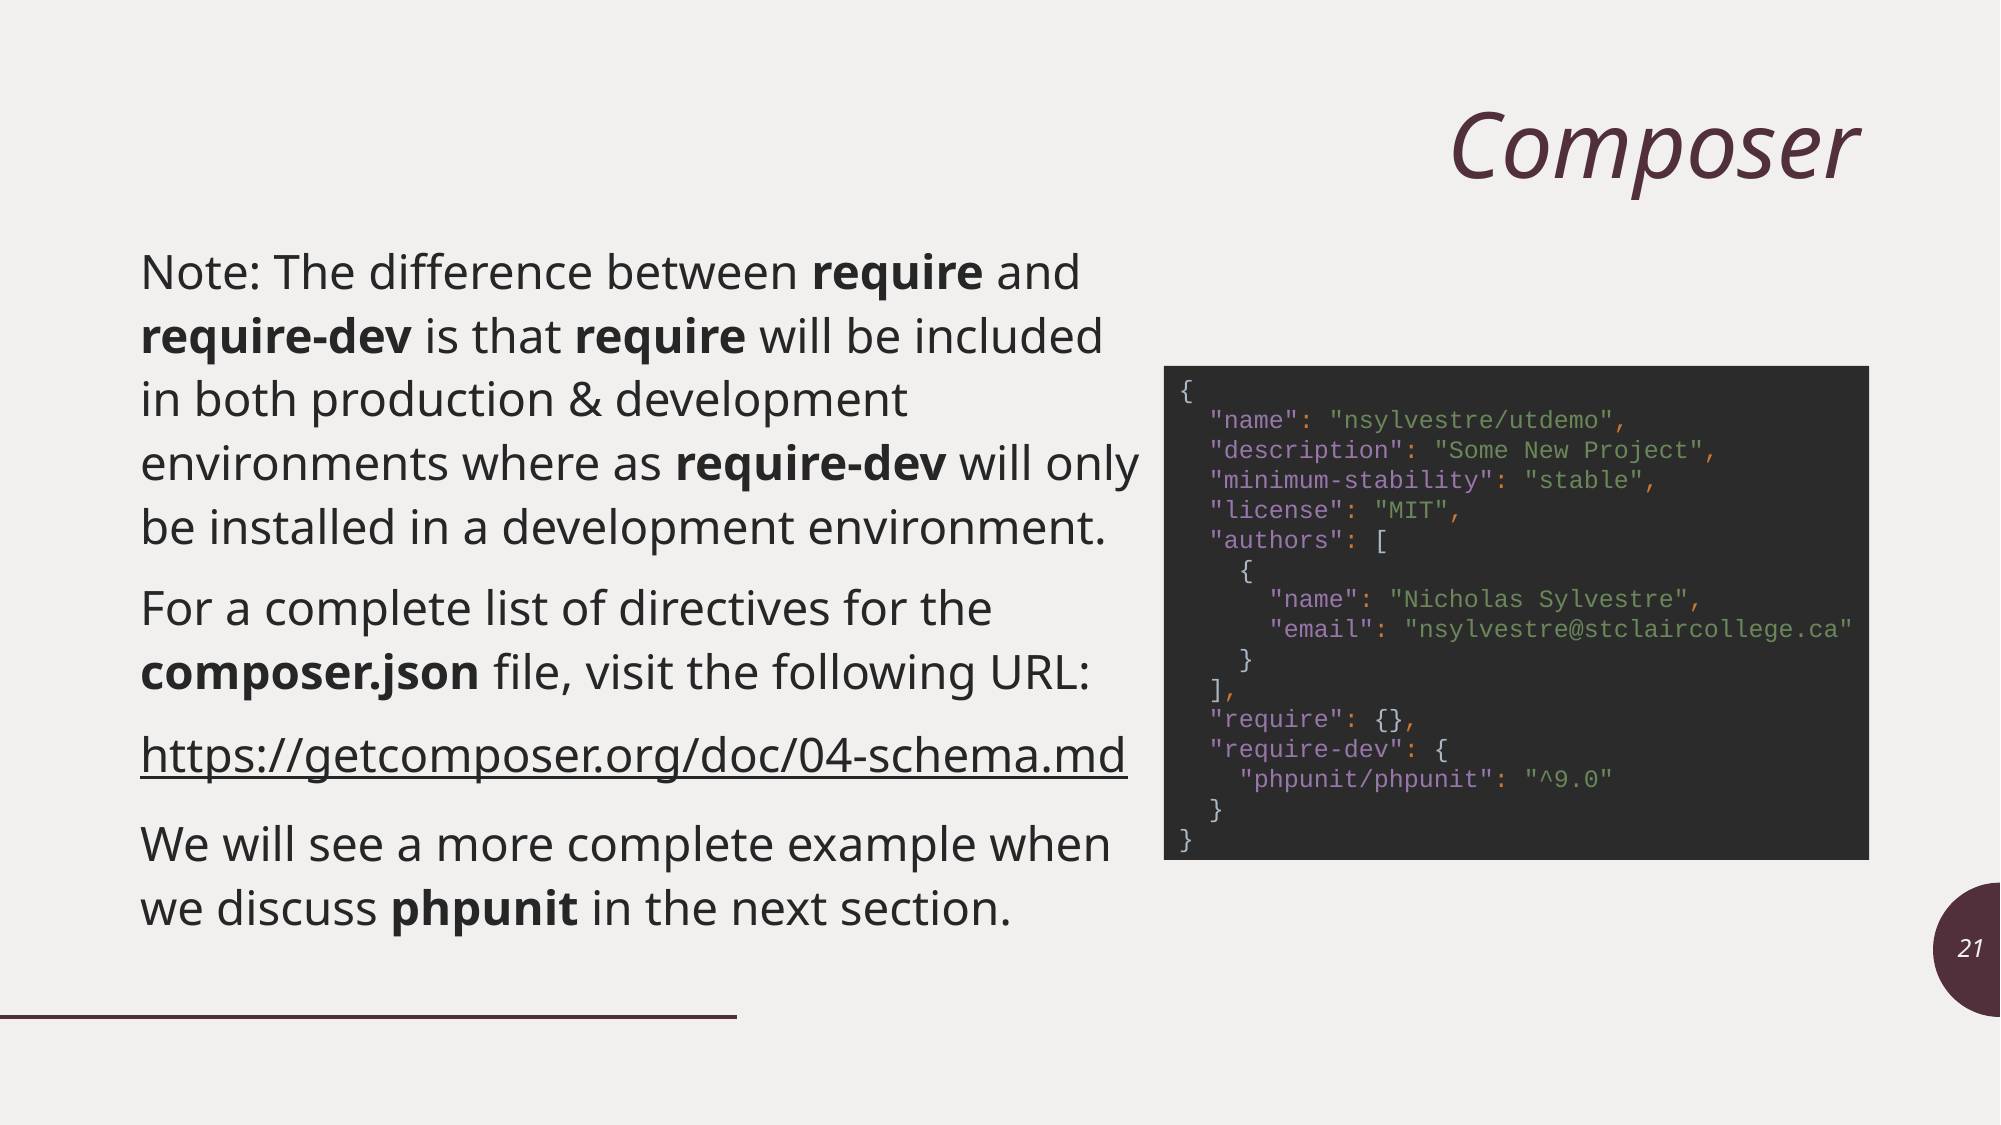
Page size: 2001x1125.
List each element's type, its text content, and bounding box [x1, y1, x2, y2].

title Composer [125, 91, 1875, 207]
list Note: The difference between require and require-dev is that require will be included in both production & development environments where as require-dev will only be installed in a development environment. For a complete list of directives for the composer.json file, visit the following URL: https://getcomposer.org/doc/04-schema.md We will see a more complete example when we discuss phpunit in the next section. [125, 227, 1159, 999]
slide_number 21 [1933, 919, 2000, 980]
text_box { "name": "nsylvestre/utdemo", "description": "Some New Project", "minimum-stability": "stable", "license": "MIT", "authors": [ { "name": "Nicholas Sylvestre", "email": "nsylvestre@stclaircollege.ca" } ], "require": {}, "require-dev": { "phpunit/phpunit": "^9.0" } } [1163, 365, 1870, 860]
